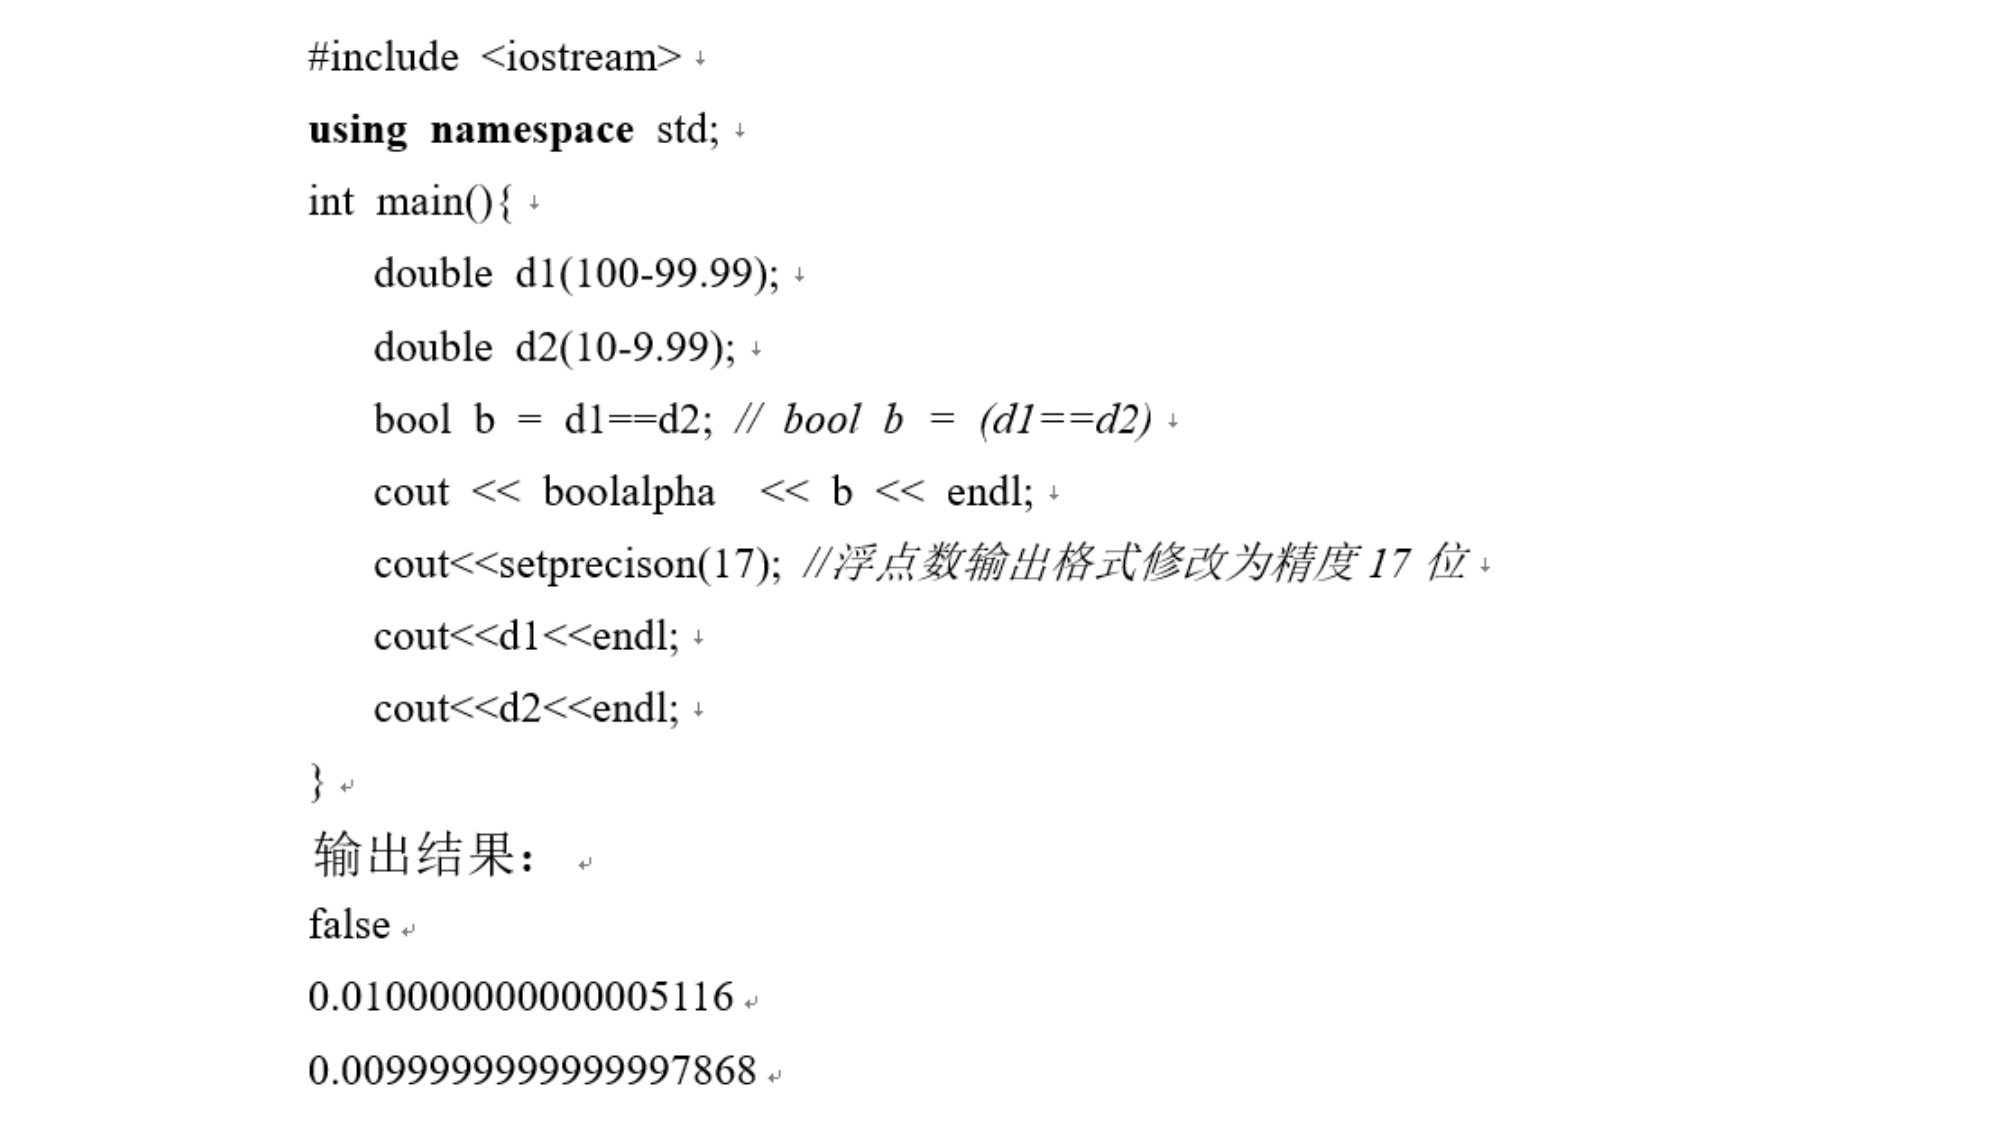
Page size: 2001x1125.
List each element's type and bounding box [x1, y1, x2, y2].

picture [283, 33, 1519, 1092]
